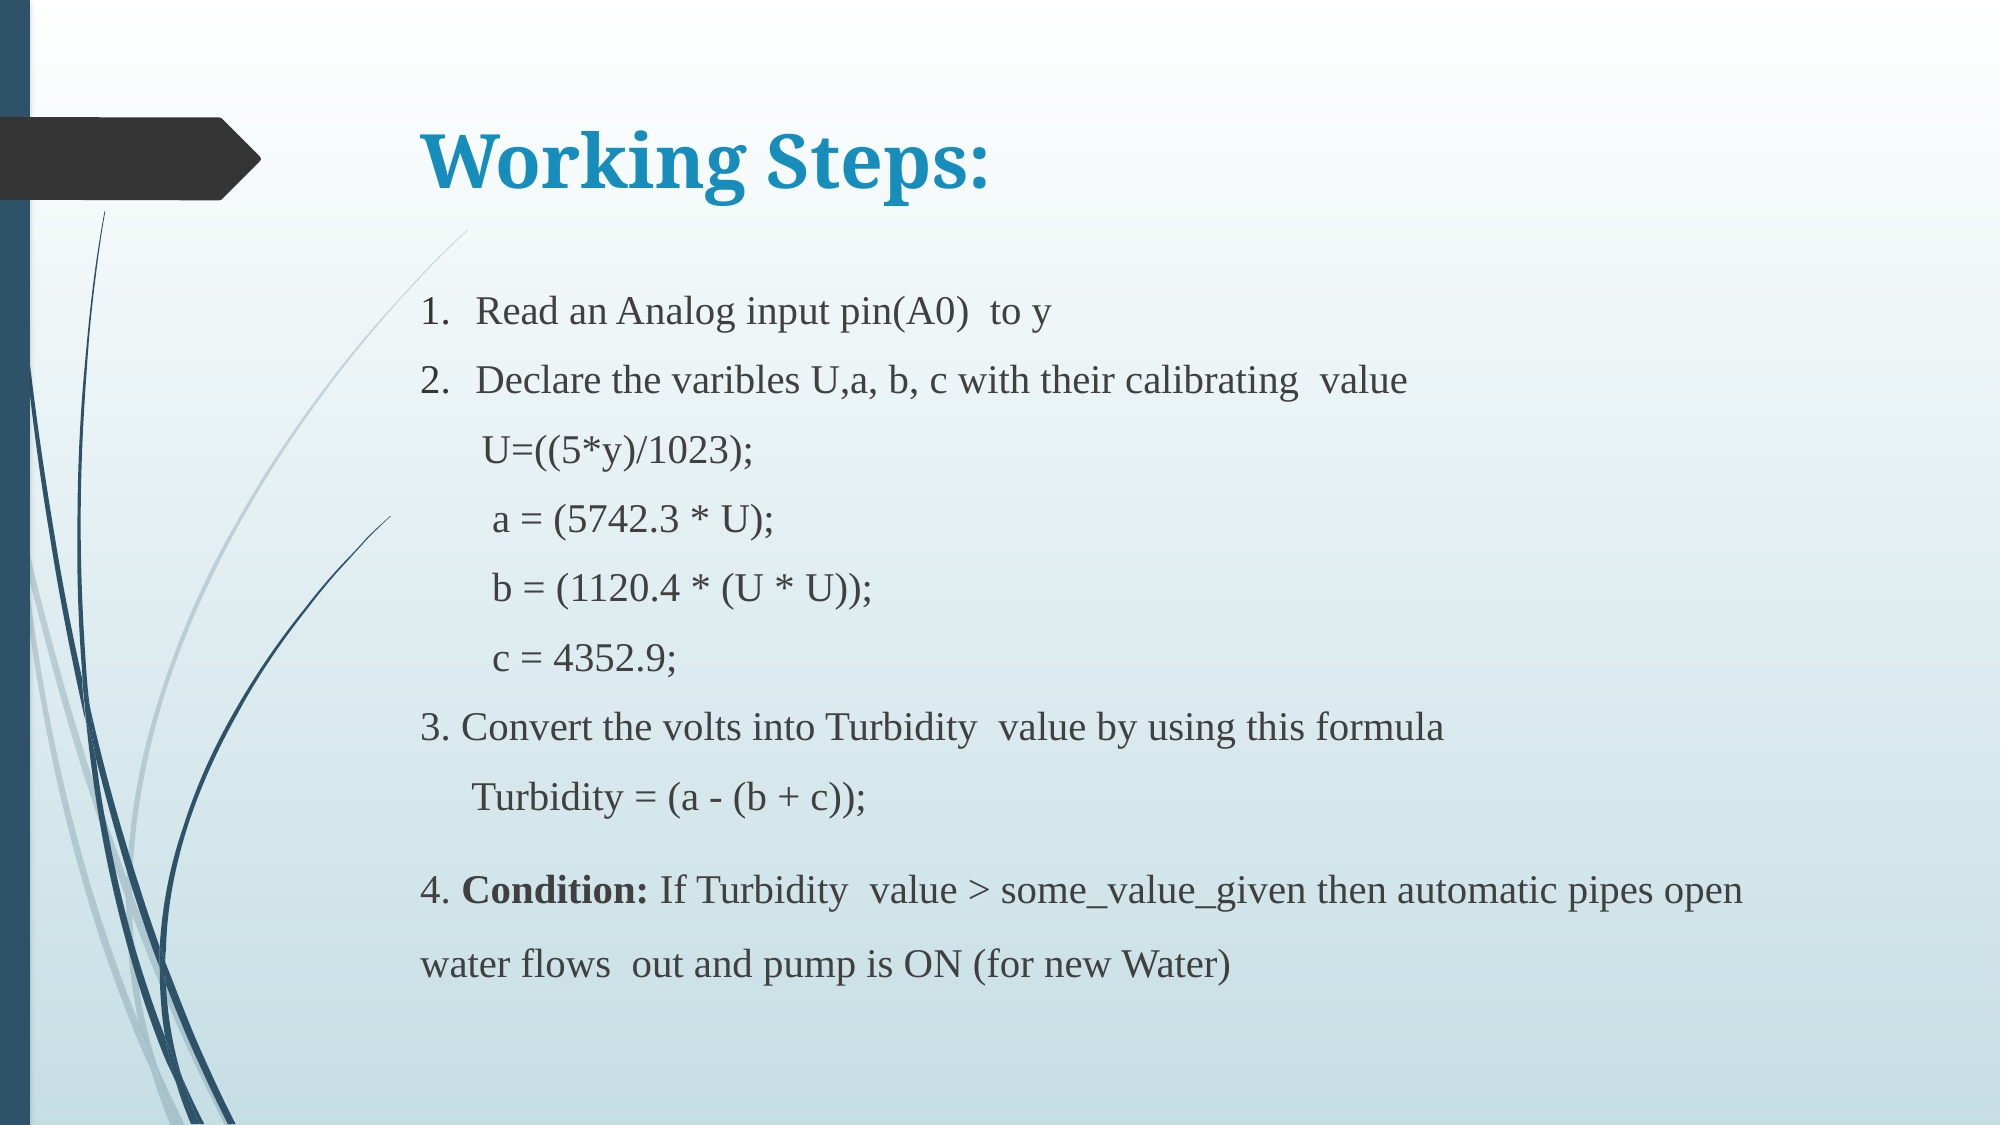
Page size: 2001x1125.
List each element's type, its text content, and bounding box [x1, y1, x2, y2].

title Working Steps: [405, 106, 1868, 317]
list Read an Analog input pin(A0) to y Declare the varibles U,a, b, c with their calibrating value U=((5*y)/1023); a = (5742.3 * U); b = (1120.4 * (U * U)); c = 4352.9; 3. Convert the volts into Turbidity value by using this formula Turbidity = (a - (b + c)); 4. Condition: If Turbidity value > some_value_given then automatic pipes open water flows out and pump is ON (for new Water) [405, 275, 1775, 1000]
